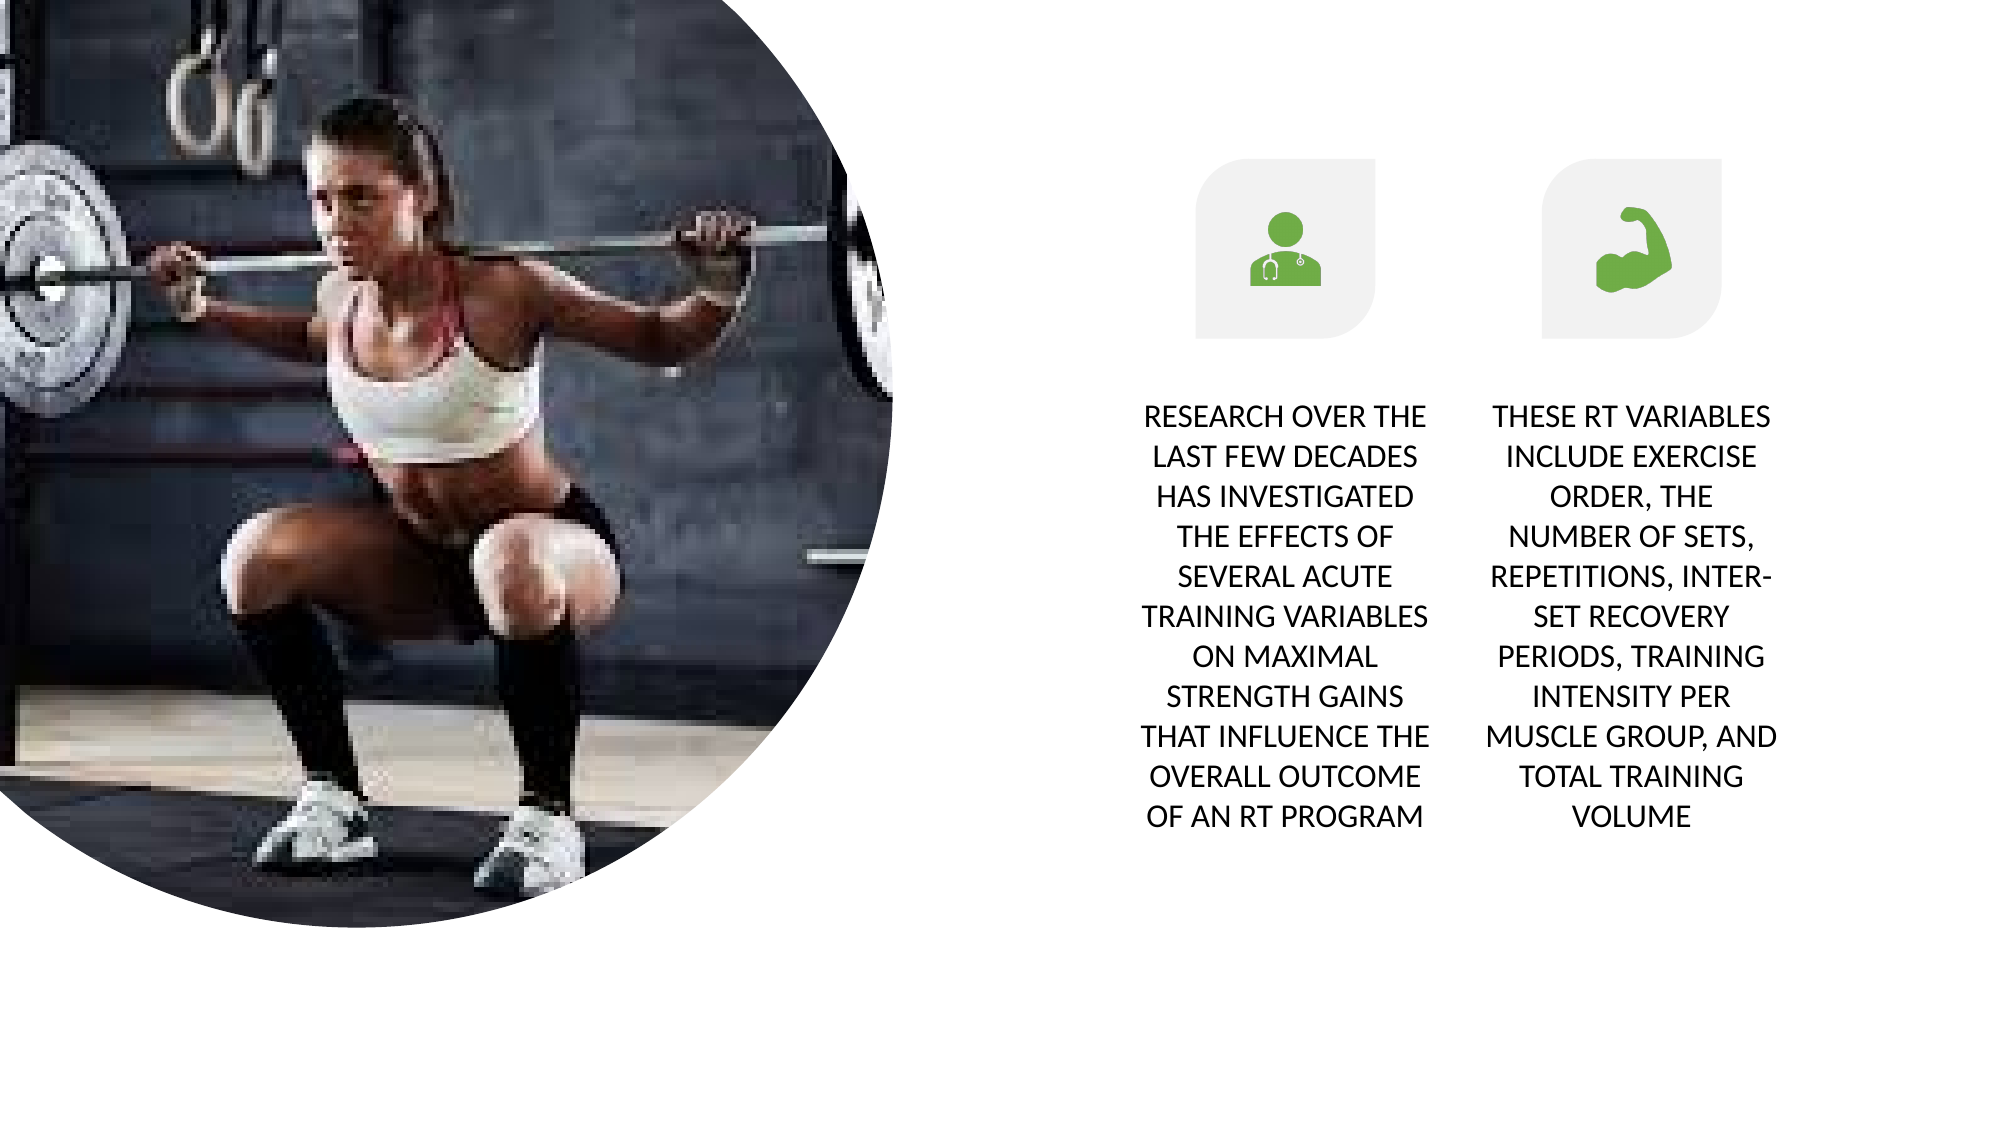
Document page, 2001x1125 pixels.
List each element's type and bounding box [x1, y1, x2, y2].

text_box [1022, 156, 1895, 847]
picture [0, 0, 893, 928]
